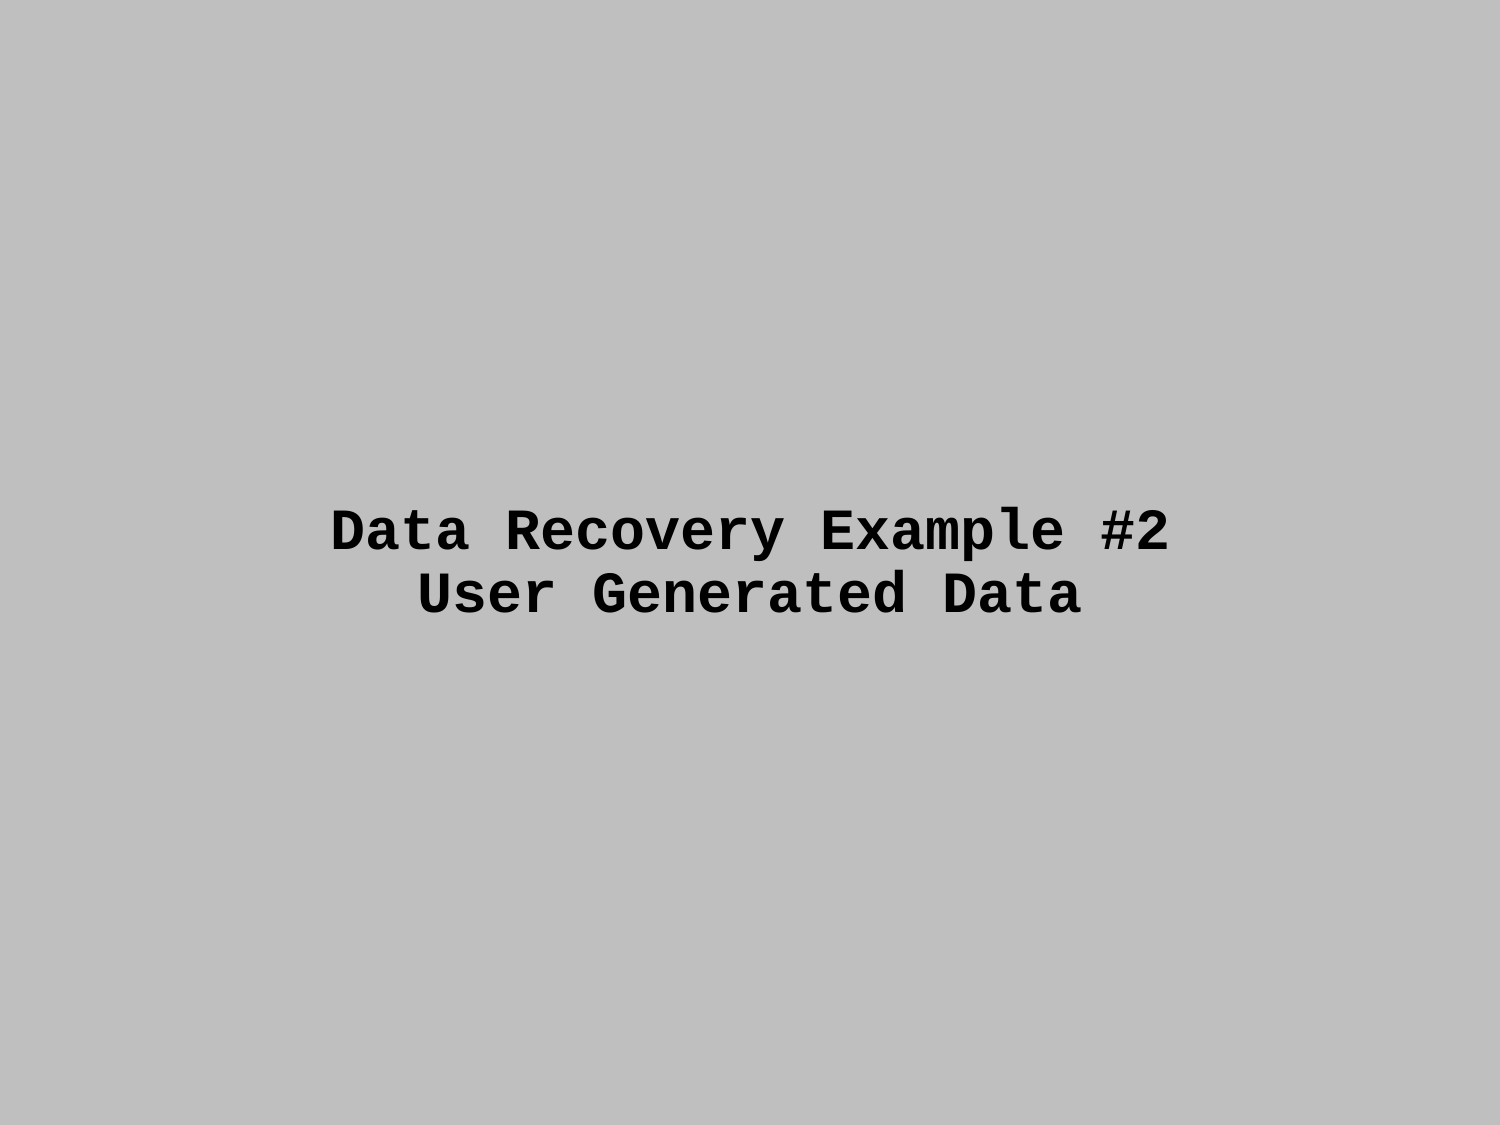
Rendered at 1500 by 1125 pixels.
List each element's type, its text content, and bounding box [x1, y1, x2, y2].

title Data Recovery Example #2 User Generated Data [18, 452, 1482, 673]
